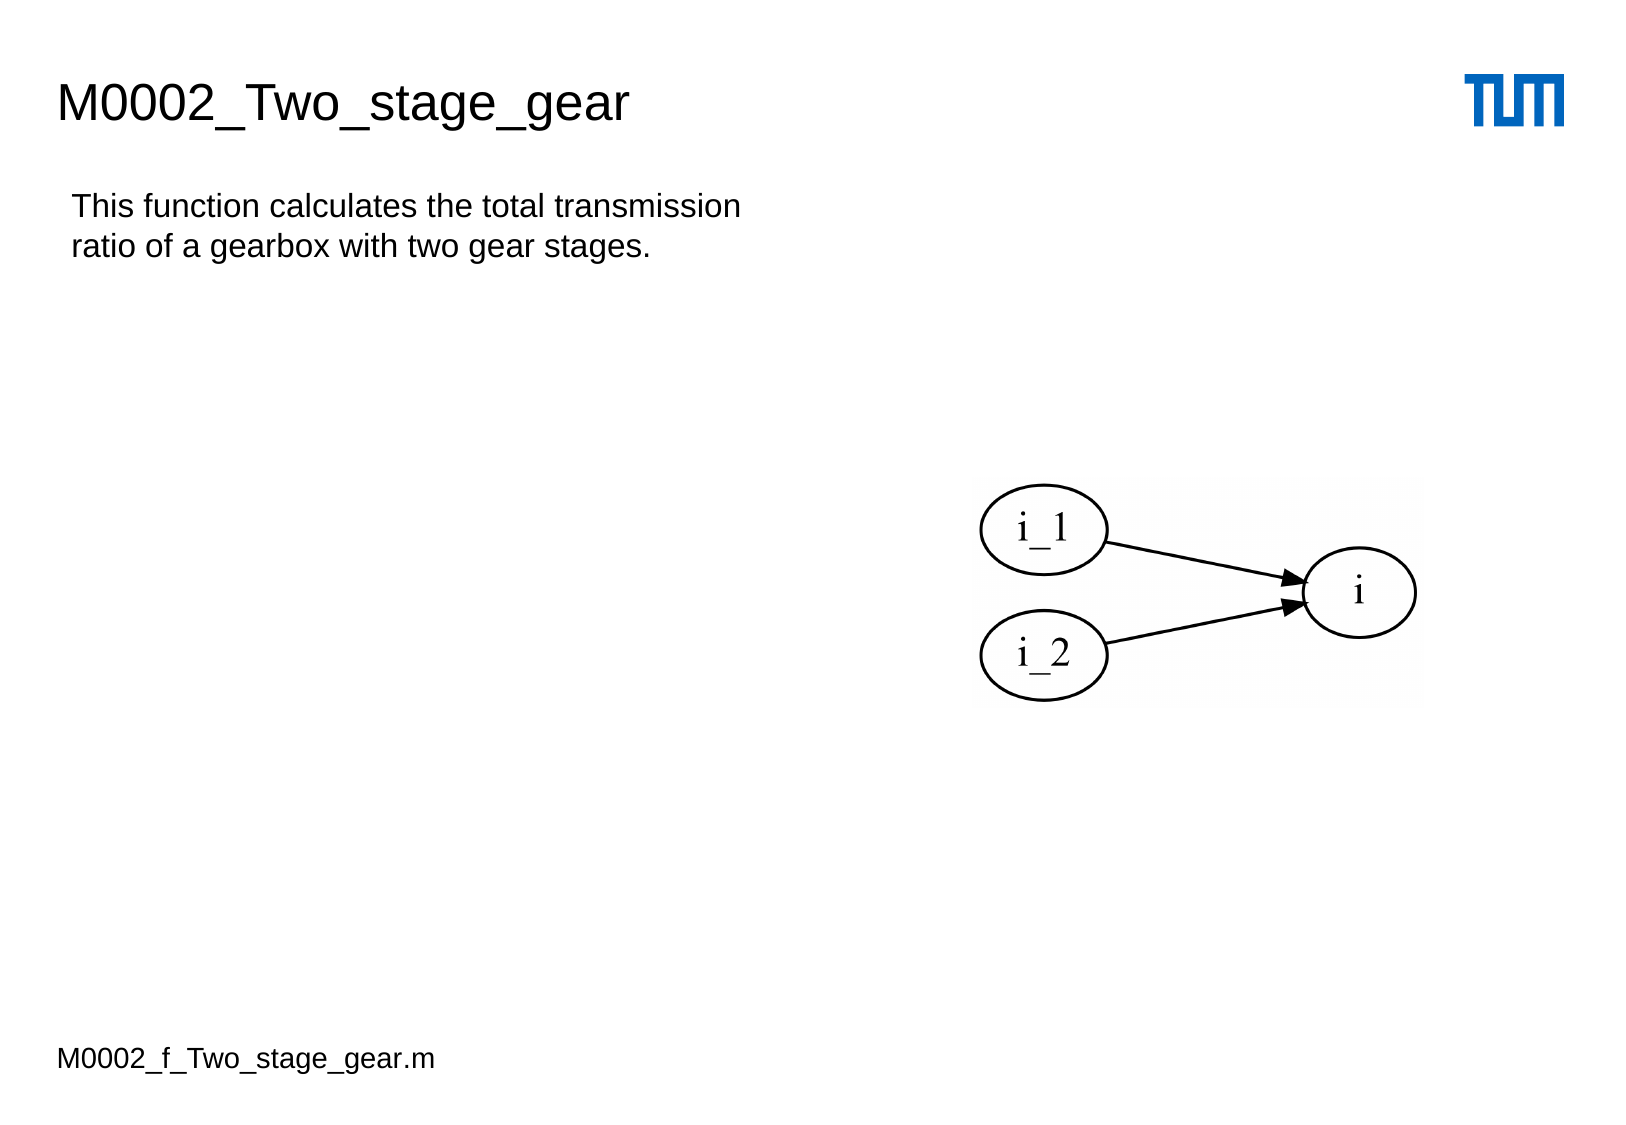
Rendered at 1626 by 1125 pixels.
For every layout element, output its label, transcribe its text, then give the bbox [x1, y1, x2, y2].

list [971, 477, 1424, 708]
title M0002_Two_stage_gear [56, 64, 1570, 128]
list M0002_f_Two_stage_gear.m [56, 1034, 1570, 1079]
list This function calculates the total transmission ratio of a gearbox with two gear stages. [56, 176, 800, 1010]
